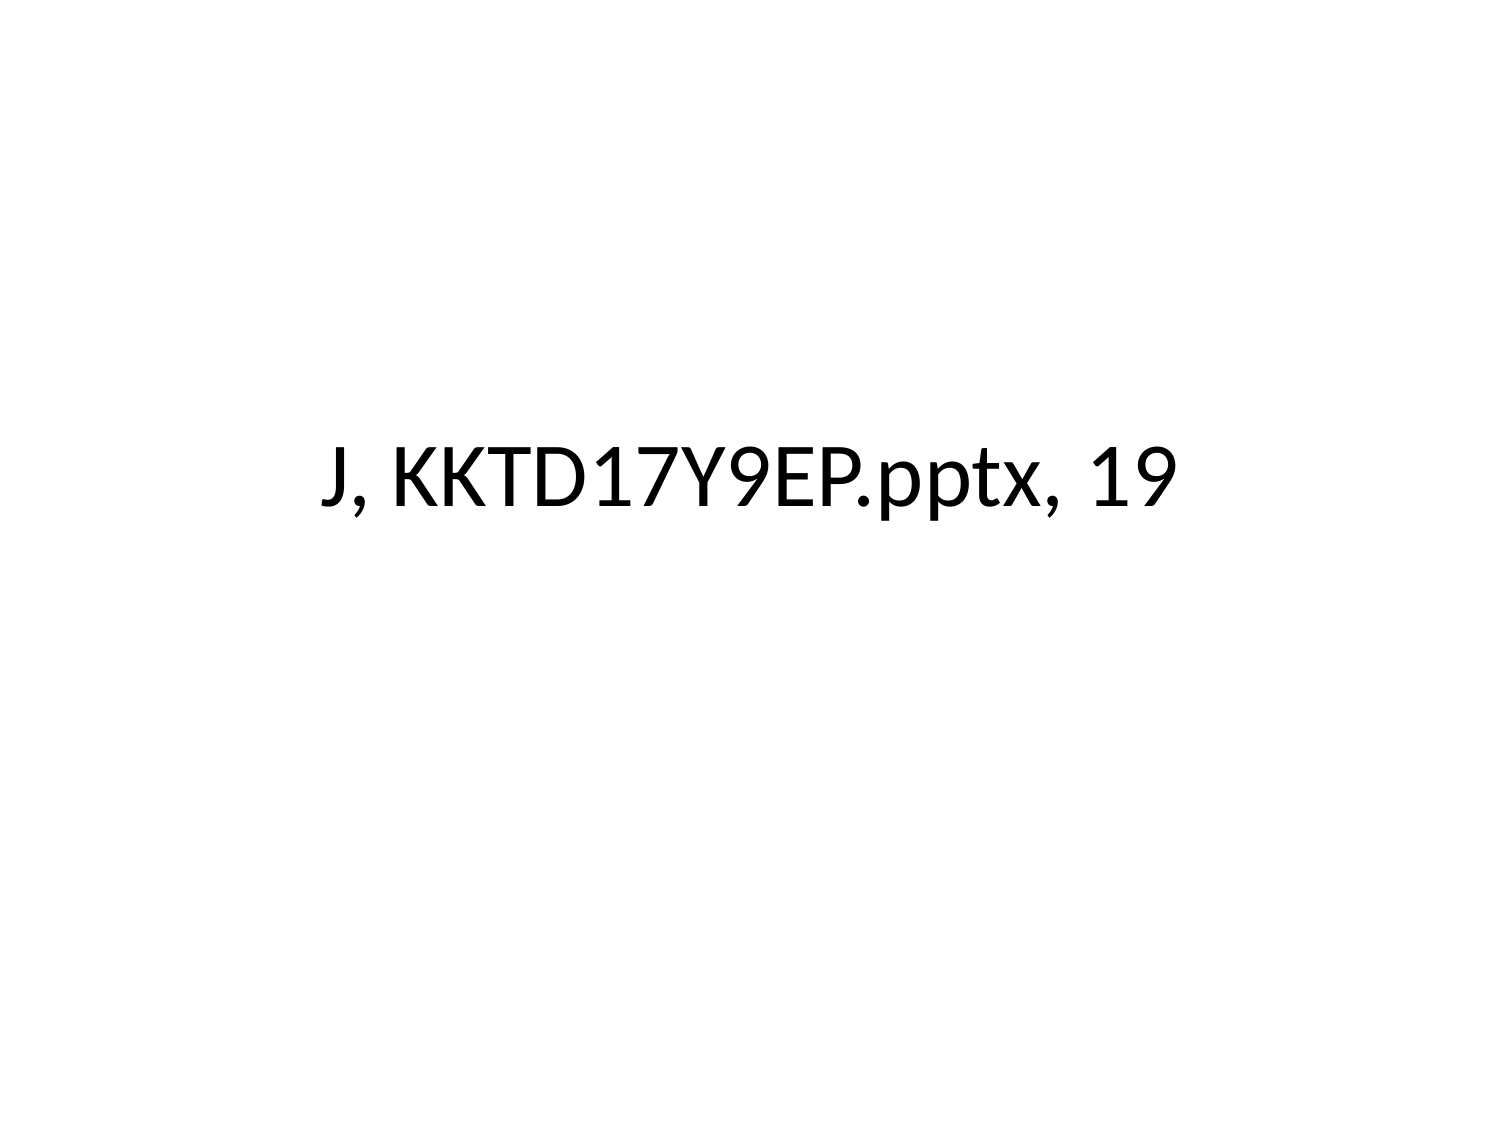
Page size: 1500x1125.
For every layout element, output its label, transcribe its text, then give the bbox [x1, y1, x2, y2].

title J, KKTD17Y9EP.pptx, 19 [112, 349, 1388, 591]
